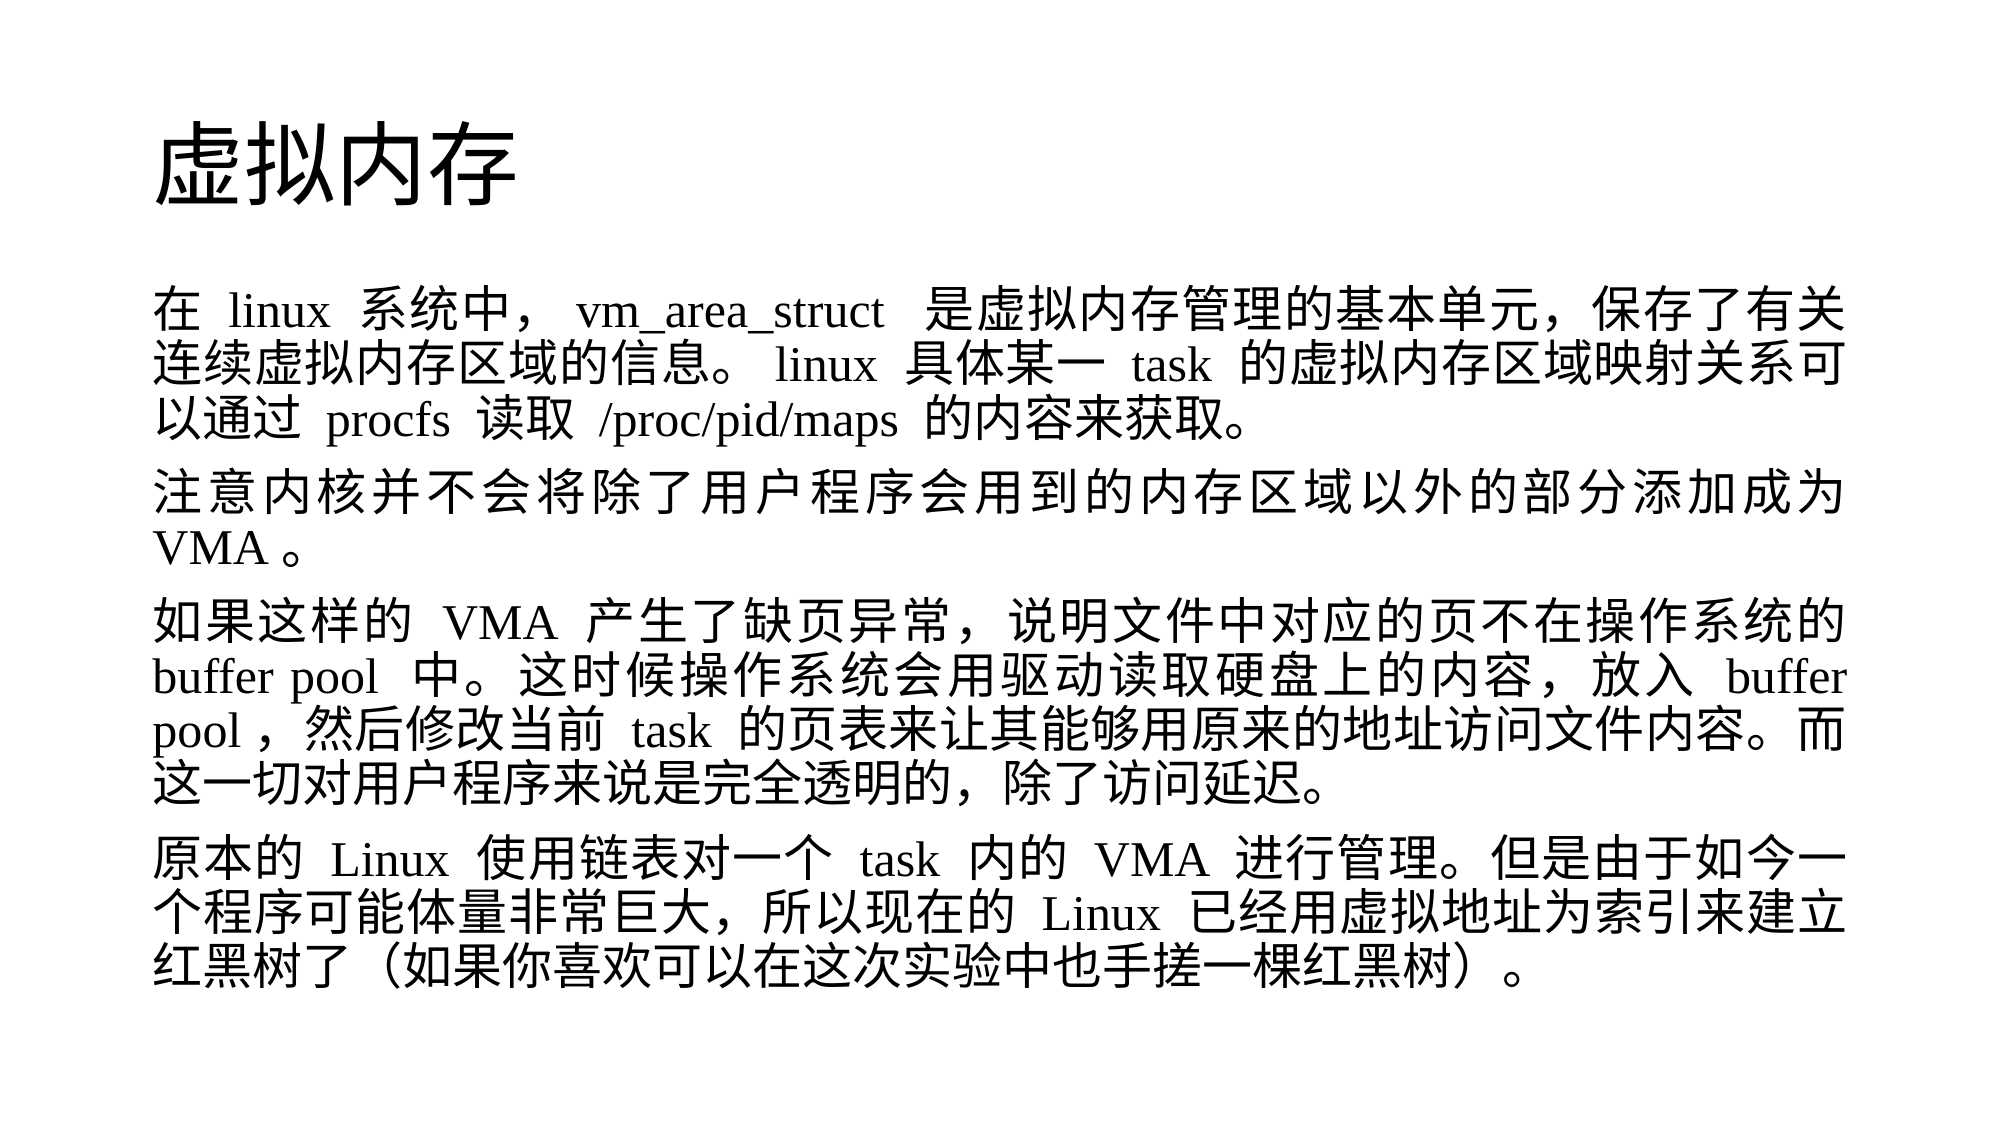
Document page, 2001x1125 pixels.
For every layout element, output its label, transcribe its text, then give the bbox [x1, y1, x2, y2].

list 在 linux 系统中，vm_area_struct 是虚拟内存管理的基本单元，保存了有关连续虚拟内存区域的信息。linux 具体某一 task 的虚拟内存区域映射关系可以通过 procfs 读取 /proc/pid/maps 的内容来获取。 注意内核并不会将除了用户程序会用到的内存区域以外的部分添加成为 VMA。 如果这样的 VMA 产生了缺页异常，说明文件中对应的页不在操作系统的 buffer pool 中。这时候操作系统会用驱动读取硬盘上的内容，放入 buffer pool，然后修改当前 task 的页表来让其能够用原来的地址访问文件内容。而这一切对用户程序来说是完全透明的，除了访问延迟。 原本的 Linux 使用链表对一个 task 内的 VMA 进行管理。但是由于如今一个程序可能体量非常巨大，所以现在的 Linux 已经用虚拟地址为索引来建立红黑树了（如果你喜欢可以在这次实验中也手搓一棵红黑树）。 [137, 278, 1863, 992]
title 虚拟内存 [137, 59, 1863, 278]
